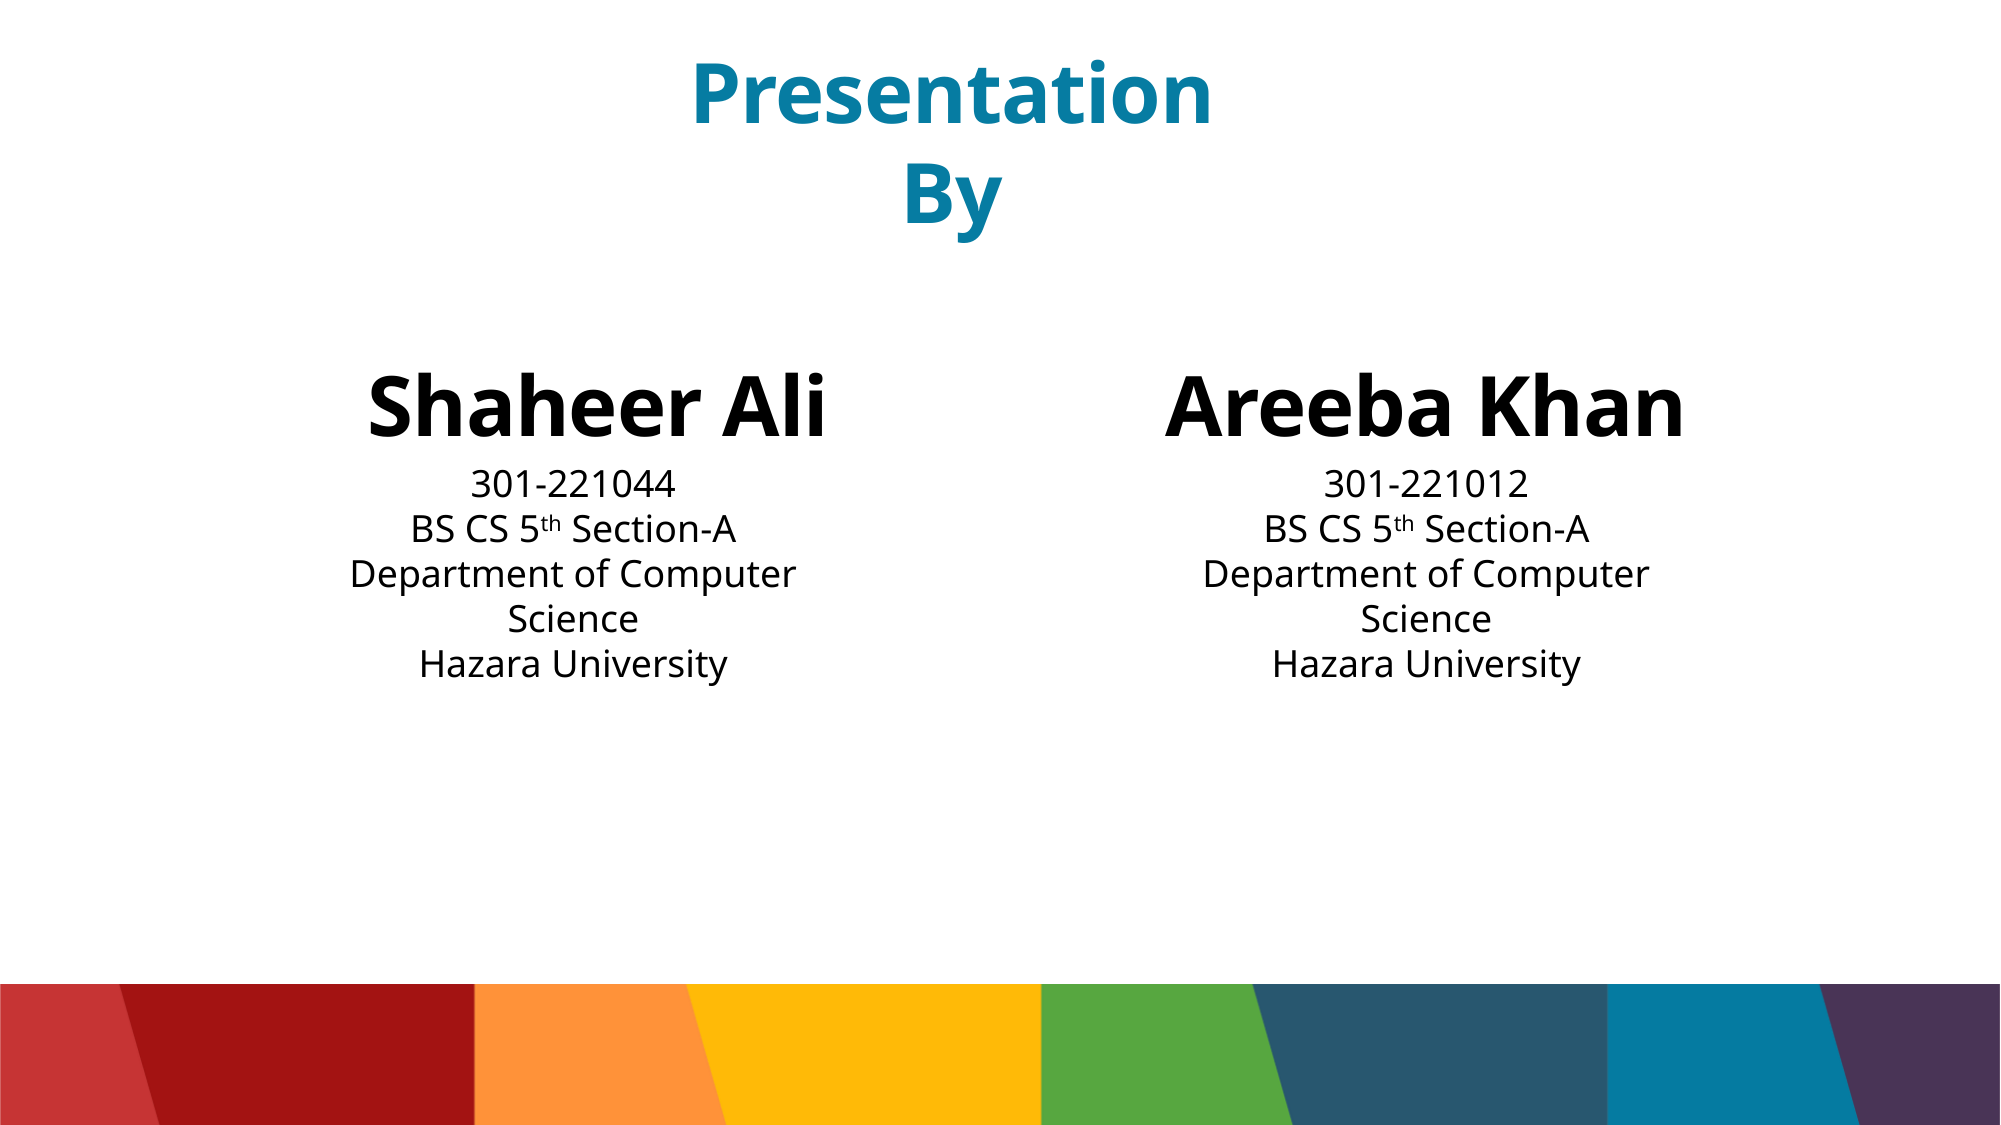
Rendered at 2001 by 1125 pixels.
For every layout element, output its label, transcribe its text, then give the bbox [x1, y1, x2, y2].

picture [0, 984, 1608, 1125]
list 301-221044 BS CS 5th Section-A Department of Computer Science Hazara University [279, 459, 868, 712]
title Areeba Khan [1103, 352, 1750, 454]
text_box Shaheer Ali [275, 353, 922, 454]
picture [1820, 984, 2000, 1125]
text_box Presentation By [628, 39, 1275, 240]
text_box 301-221012 BS CS 5th Section-A Department of Computer Science Hazara University [1132, 459, 1721, 712]
